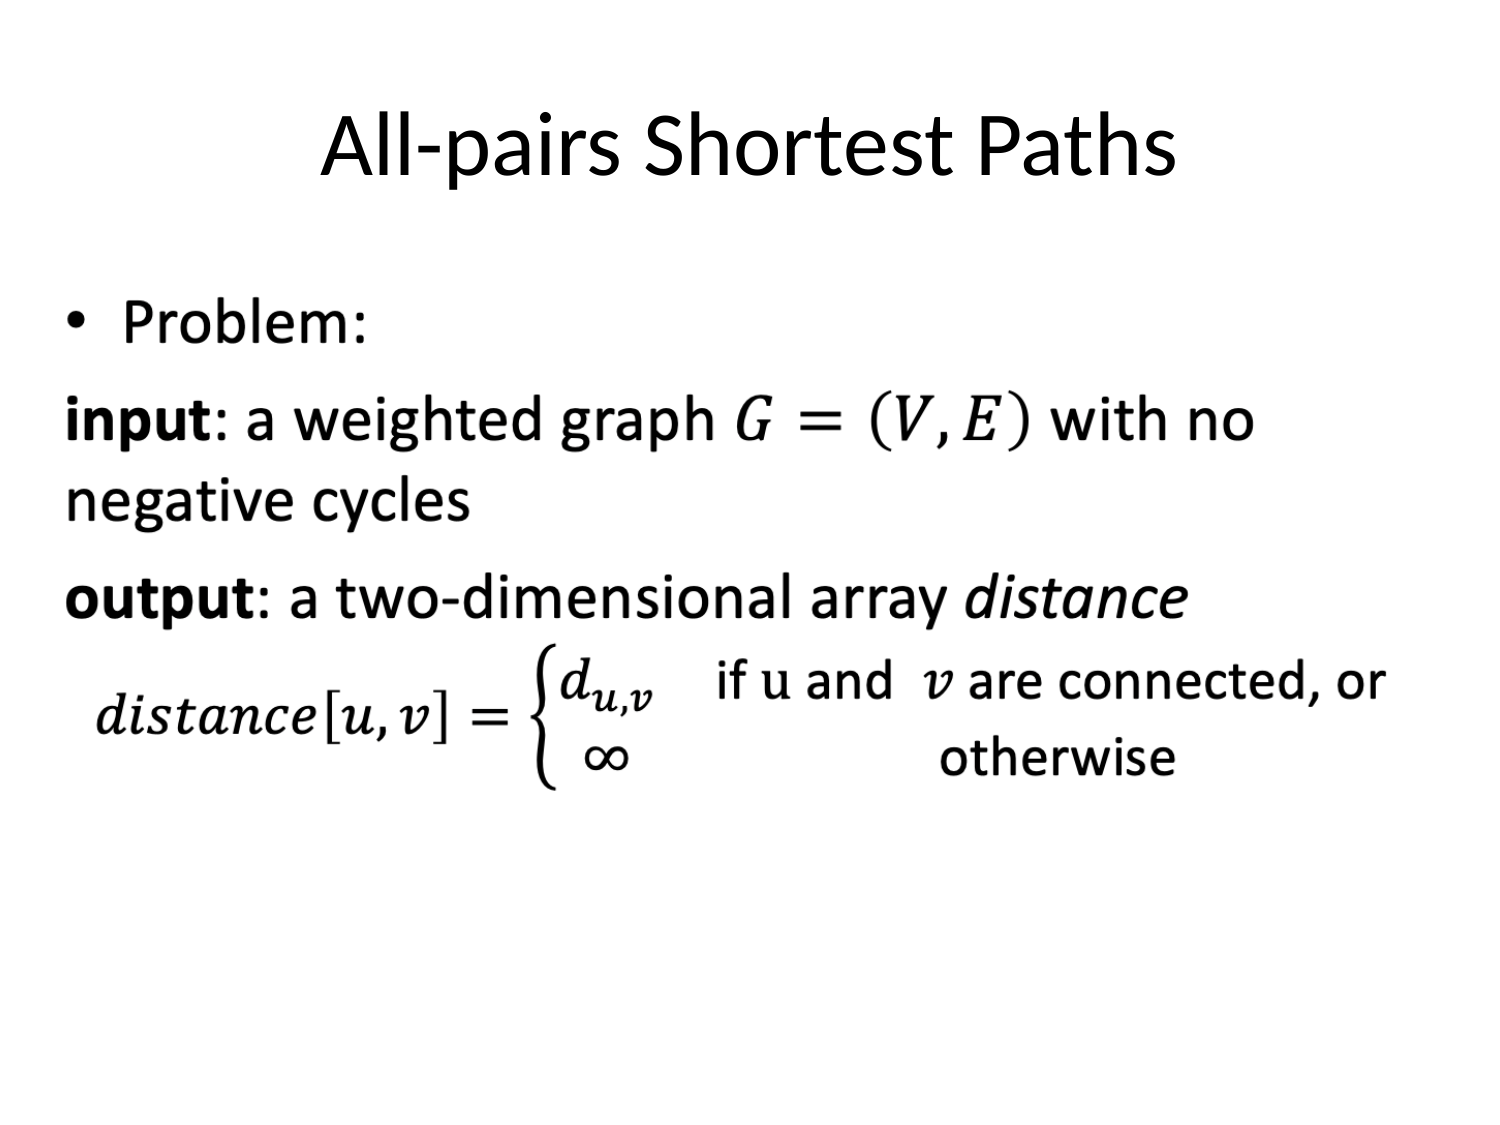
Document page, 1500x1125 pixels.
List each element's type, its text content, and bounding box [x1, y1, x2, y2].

picture [24, 257, 1476, 888]
title All-pairs Shortest Paths [75, 45, 1425, 233]
